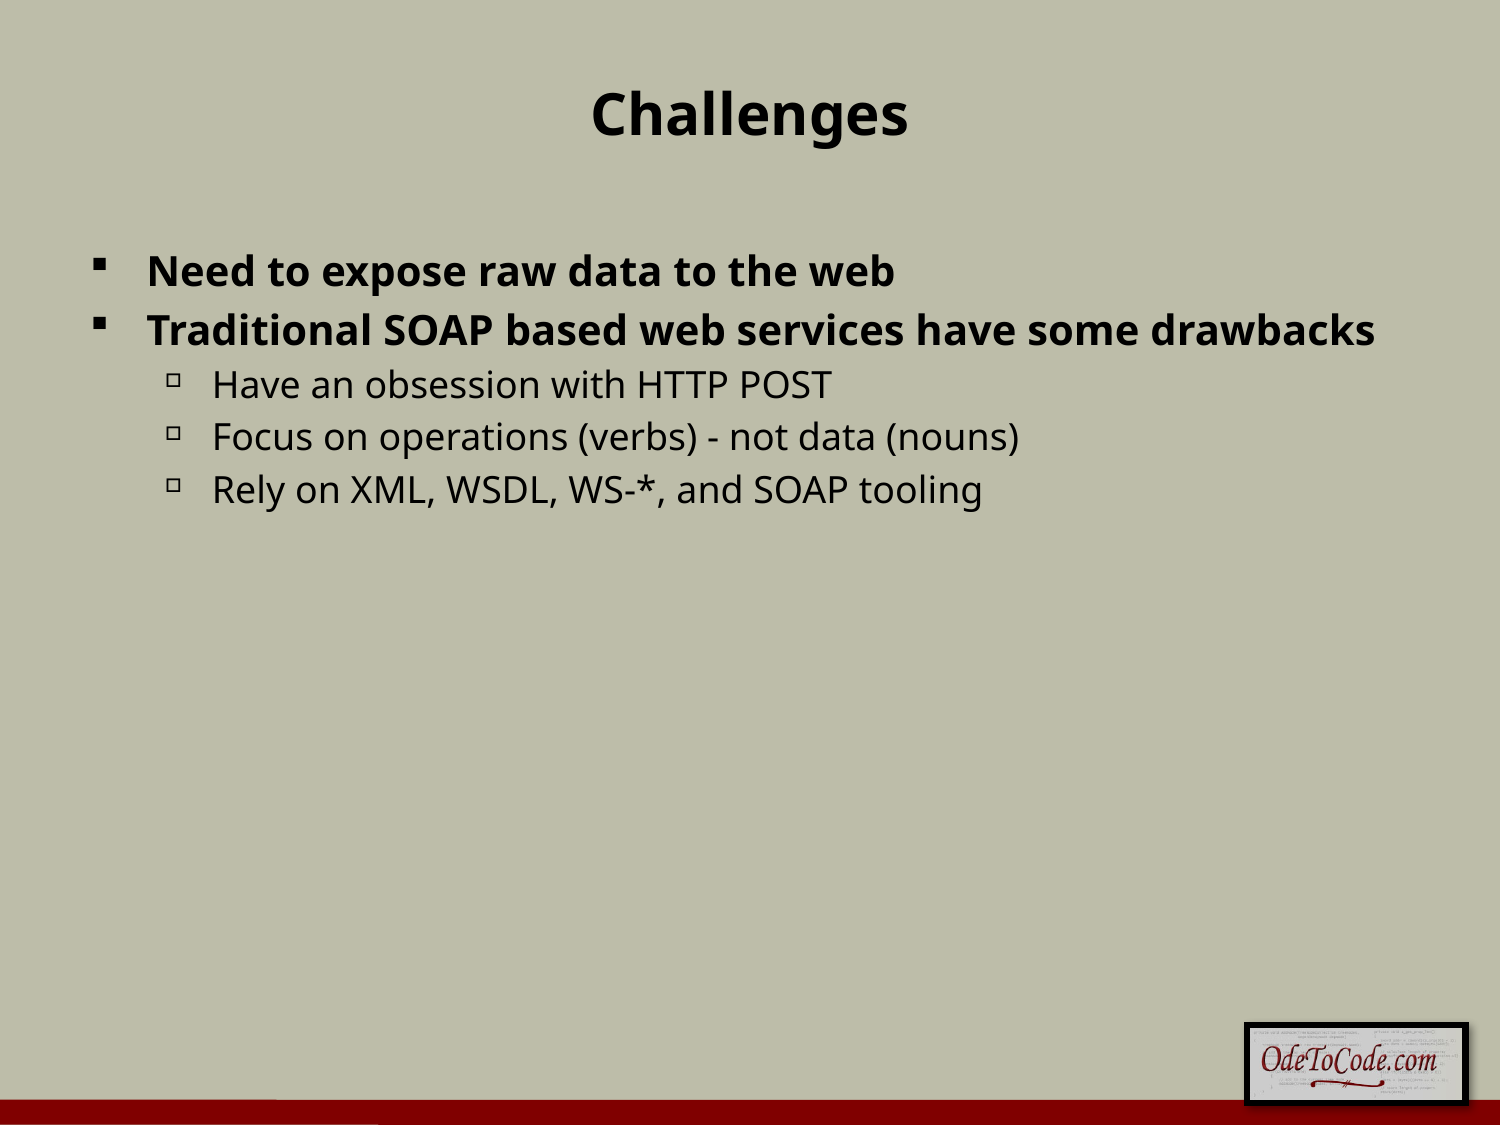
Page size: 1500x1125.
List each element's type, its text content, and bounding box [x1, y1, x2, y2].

picture [1250, 1028, 1462, 1100]
list Need to expose raw data to the web Traditional SOAP based web services have some drawbacks Have an obsession with HTTP POST Focus on operations (verbs) - not data (nouns) Rely on XML, WSDL, WS-*, and SOAP tooling [74, 237, 1426, 976]
title Challenges [74, 49, 1426, 176]
